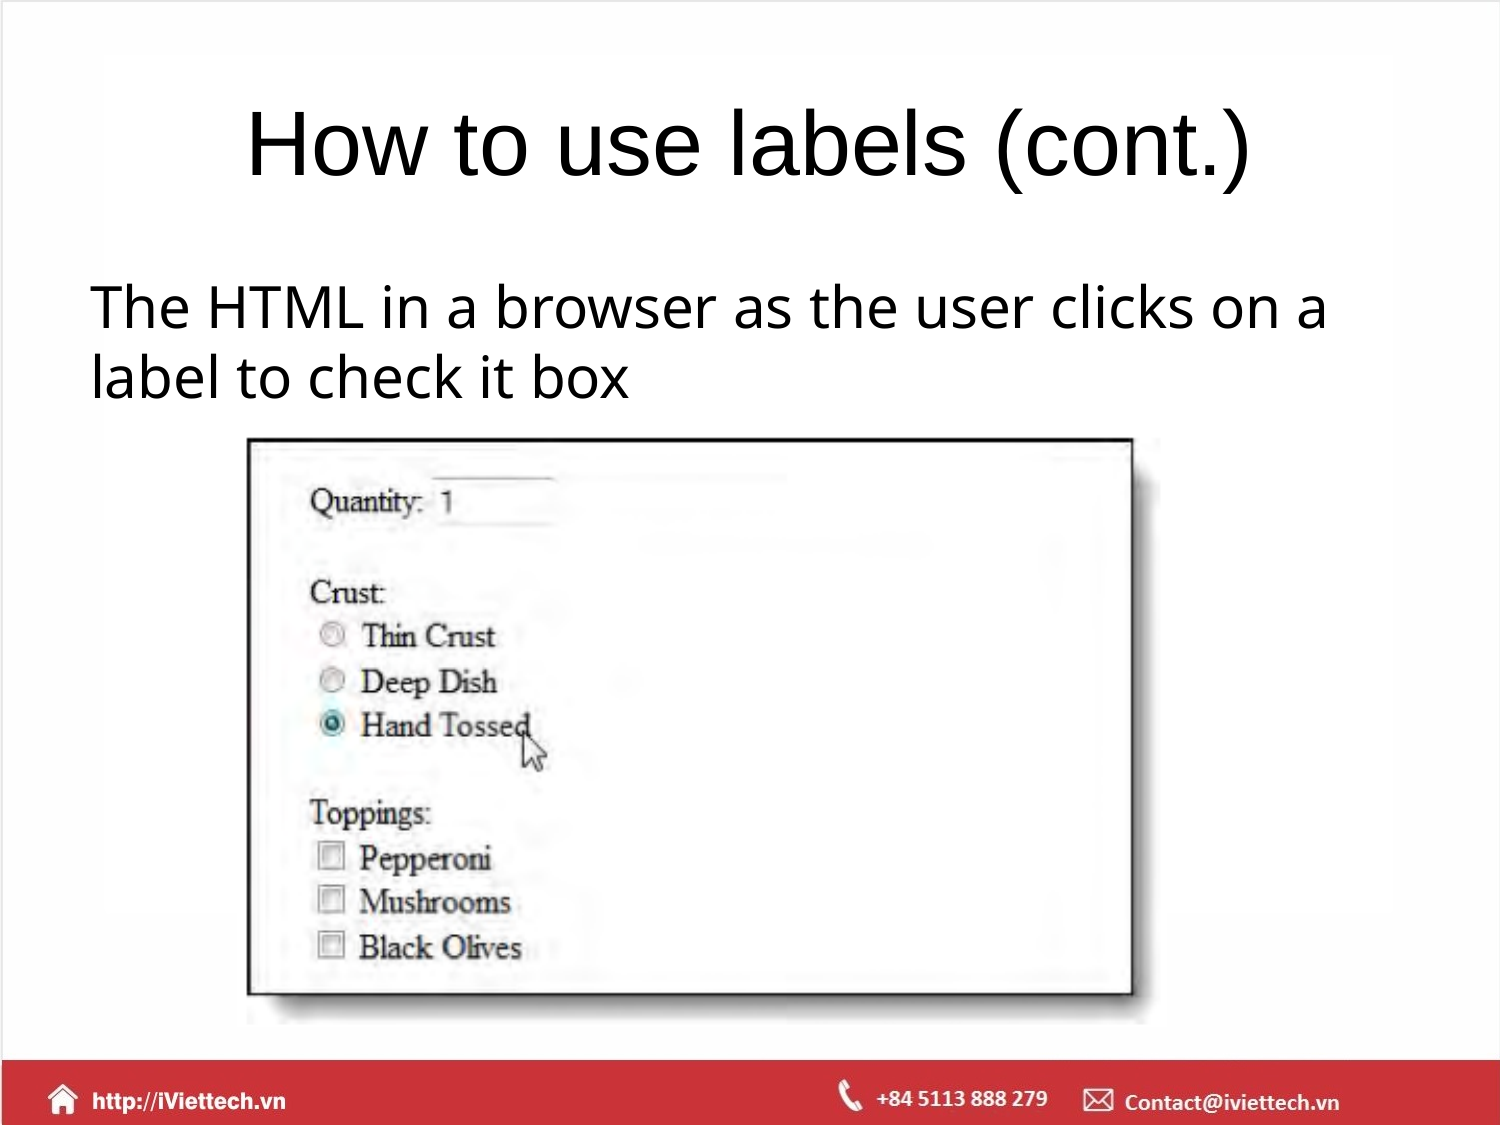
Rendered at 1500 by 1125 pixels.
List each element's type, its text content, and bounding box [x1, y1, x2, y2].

picture [0, 0, 1500, 1125]
title How to use labels (cont.) [74, 44, 1426, 233]
list The HTML in a browser as the user clicks on a label to check it box [74, 262, 1426, 1006]
